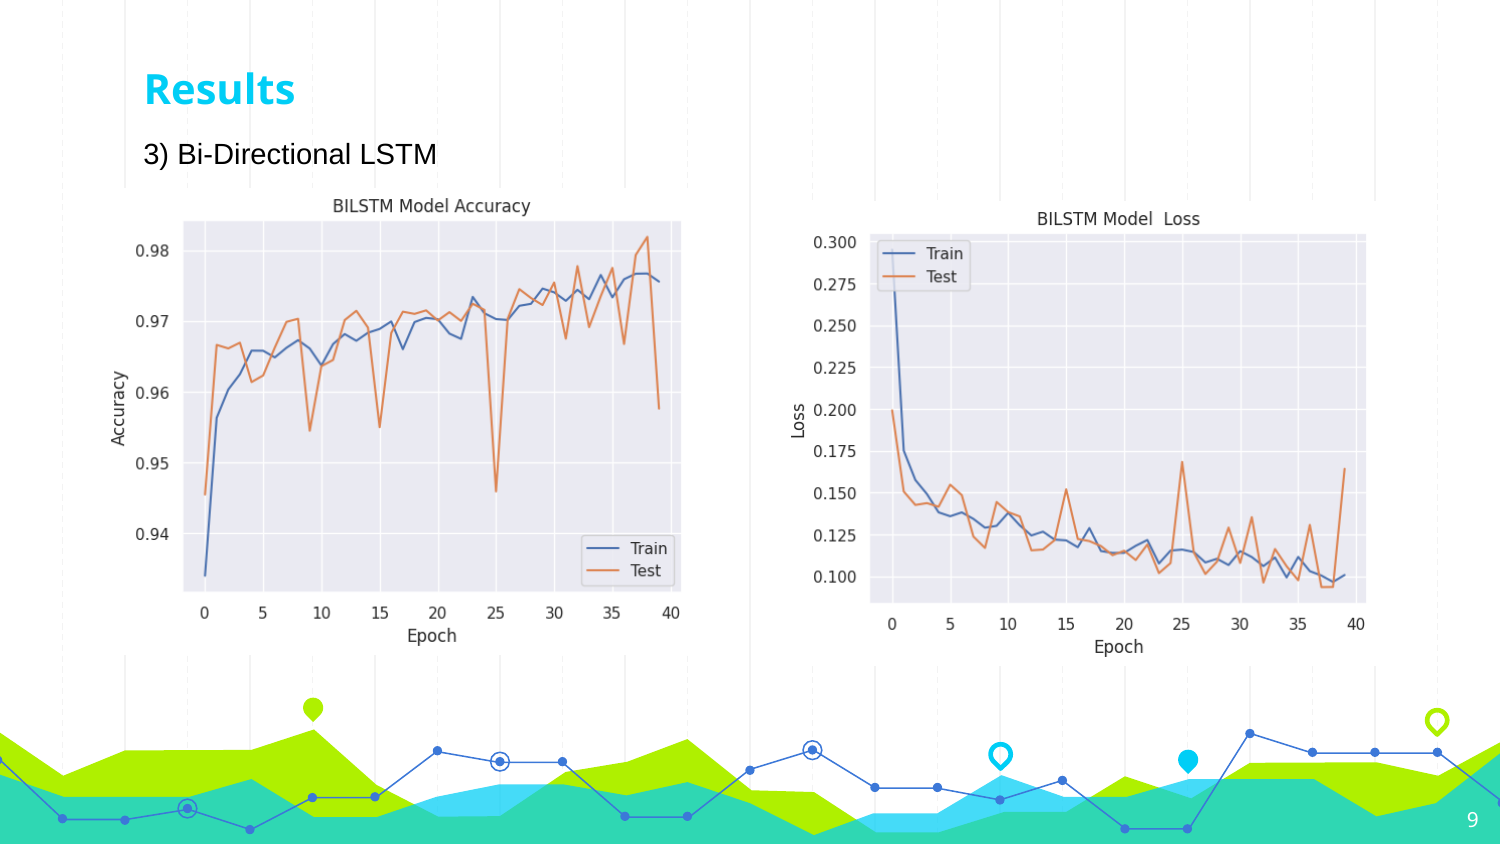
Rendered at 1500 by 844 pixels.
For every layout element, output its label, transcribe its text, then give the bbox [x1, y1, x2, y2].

title Results [128, 43, 1277, 128]
picture [100, 188, 691, 655]
picture [778, 201, 1377, 666]
slide_number 9 [1403, 791, 1494, 844]
text_box 3) Bi-Directional LSTM [128, 127, 493, 178]
